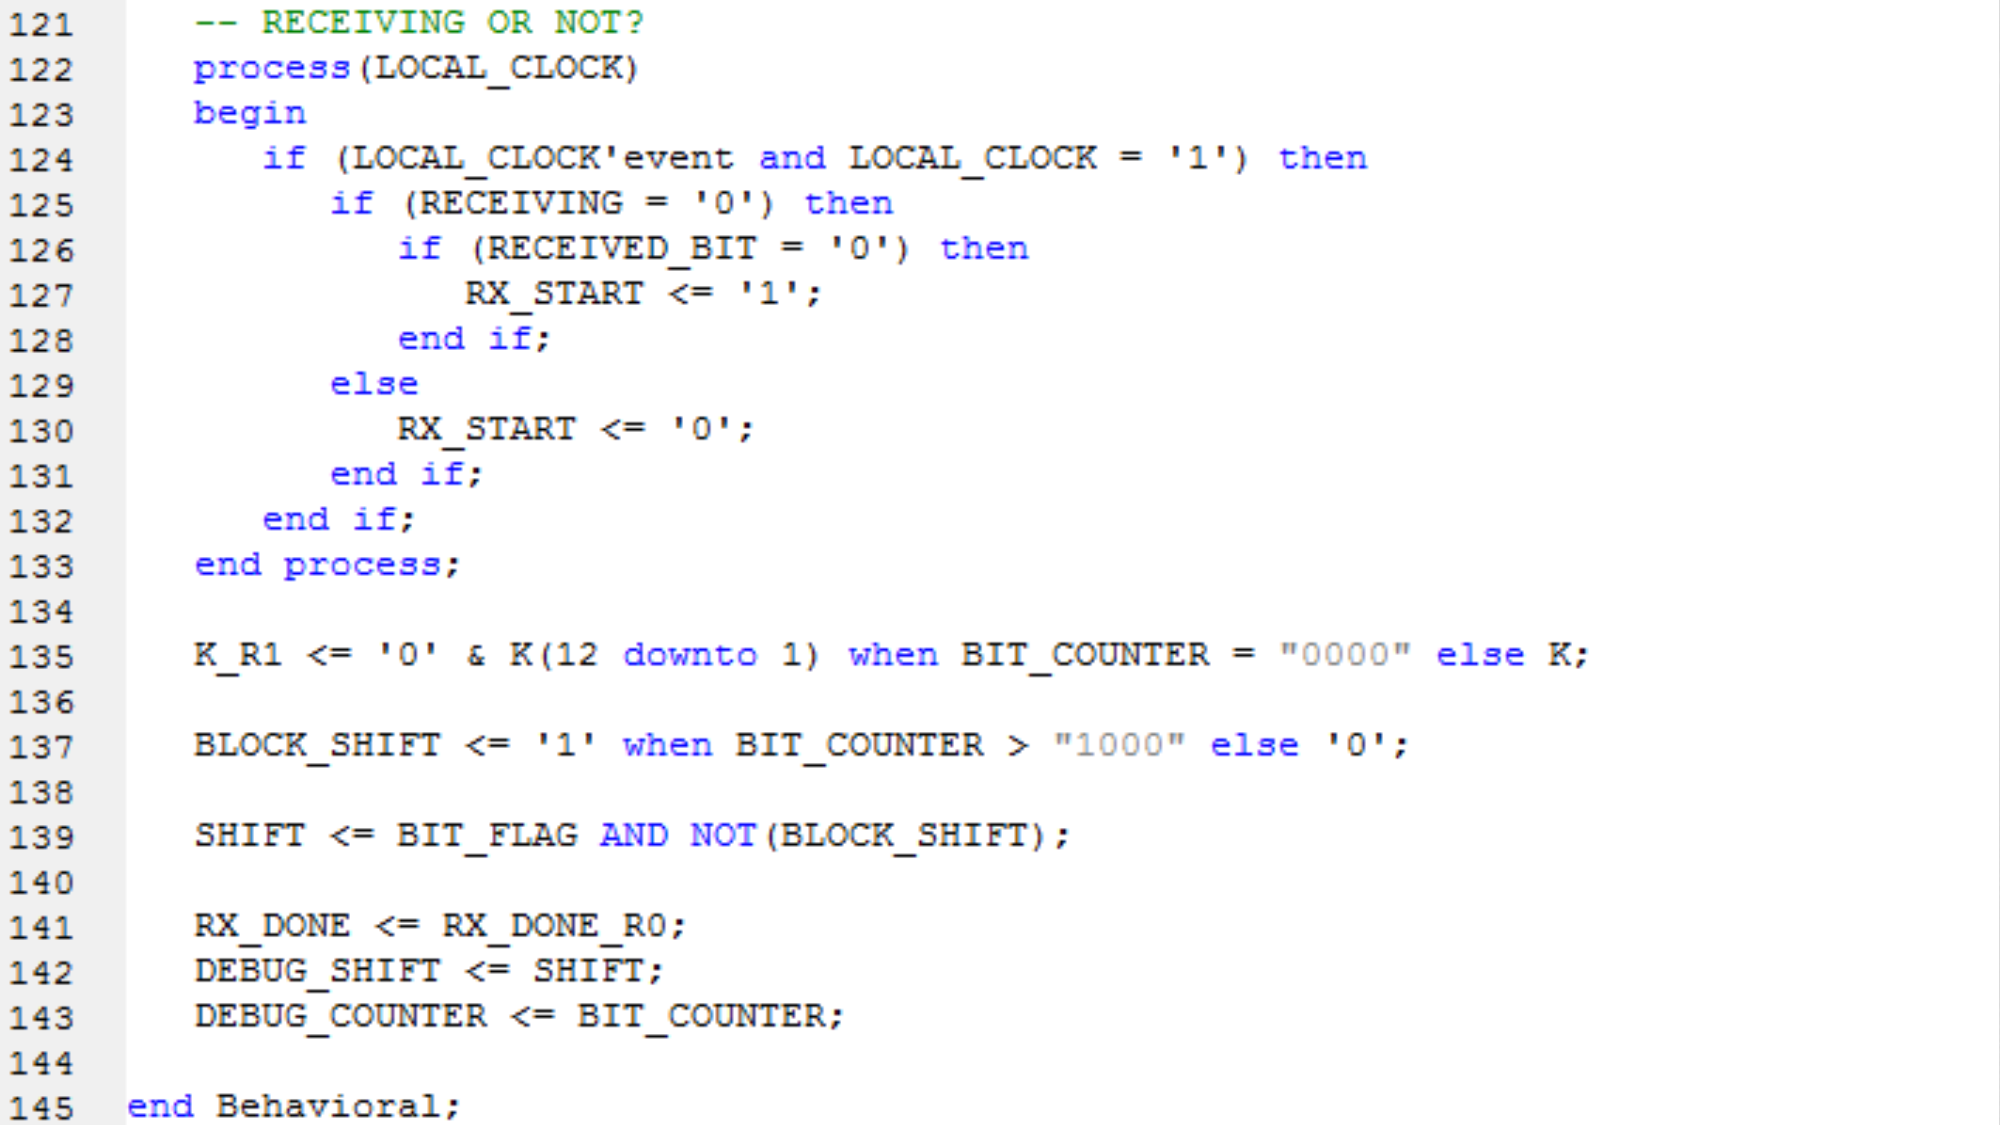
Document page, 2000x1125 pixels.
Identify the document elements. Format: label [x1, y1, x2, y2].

picture [0, 0, 1603, 1125]
